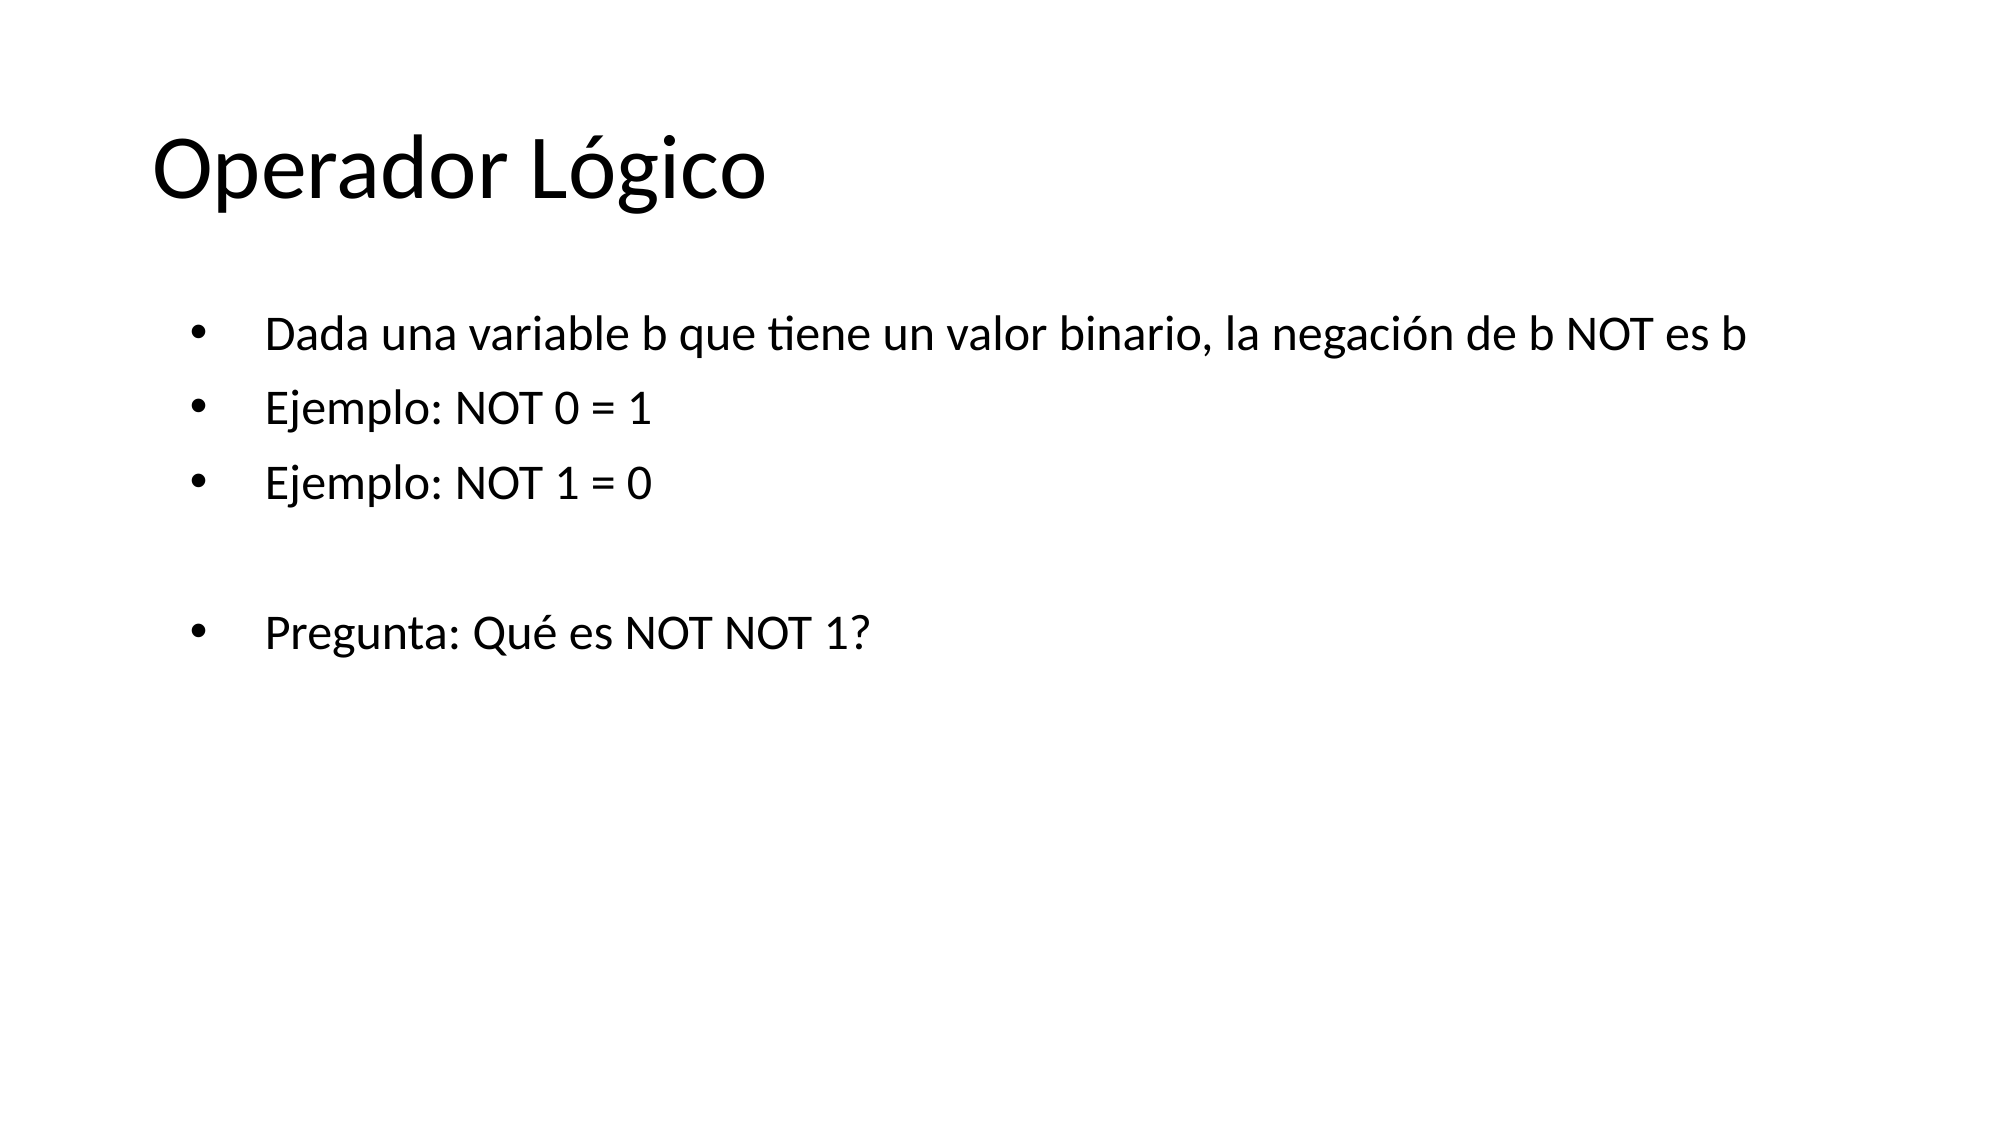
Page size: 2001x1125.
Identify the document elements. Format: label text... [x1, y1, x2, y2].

list Dada una variable b que tiene un valor binario, la negación de b NOT es b Ejemplo: NOT 0 = 1 Ejemplo: NOT 1 = 0 Pregunta: Qué es NOT NOT 1? [137, 299, 1863, 1014]
title Operador Lógico [137, 59, 1863, 278]
